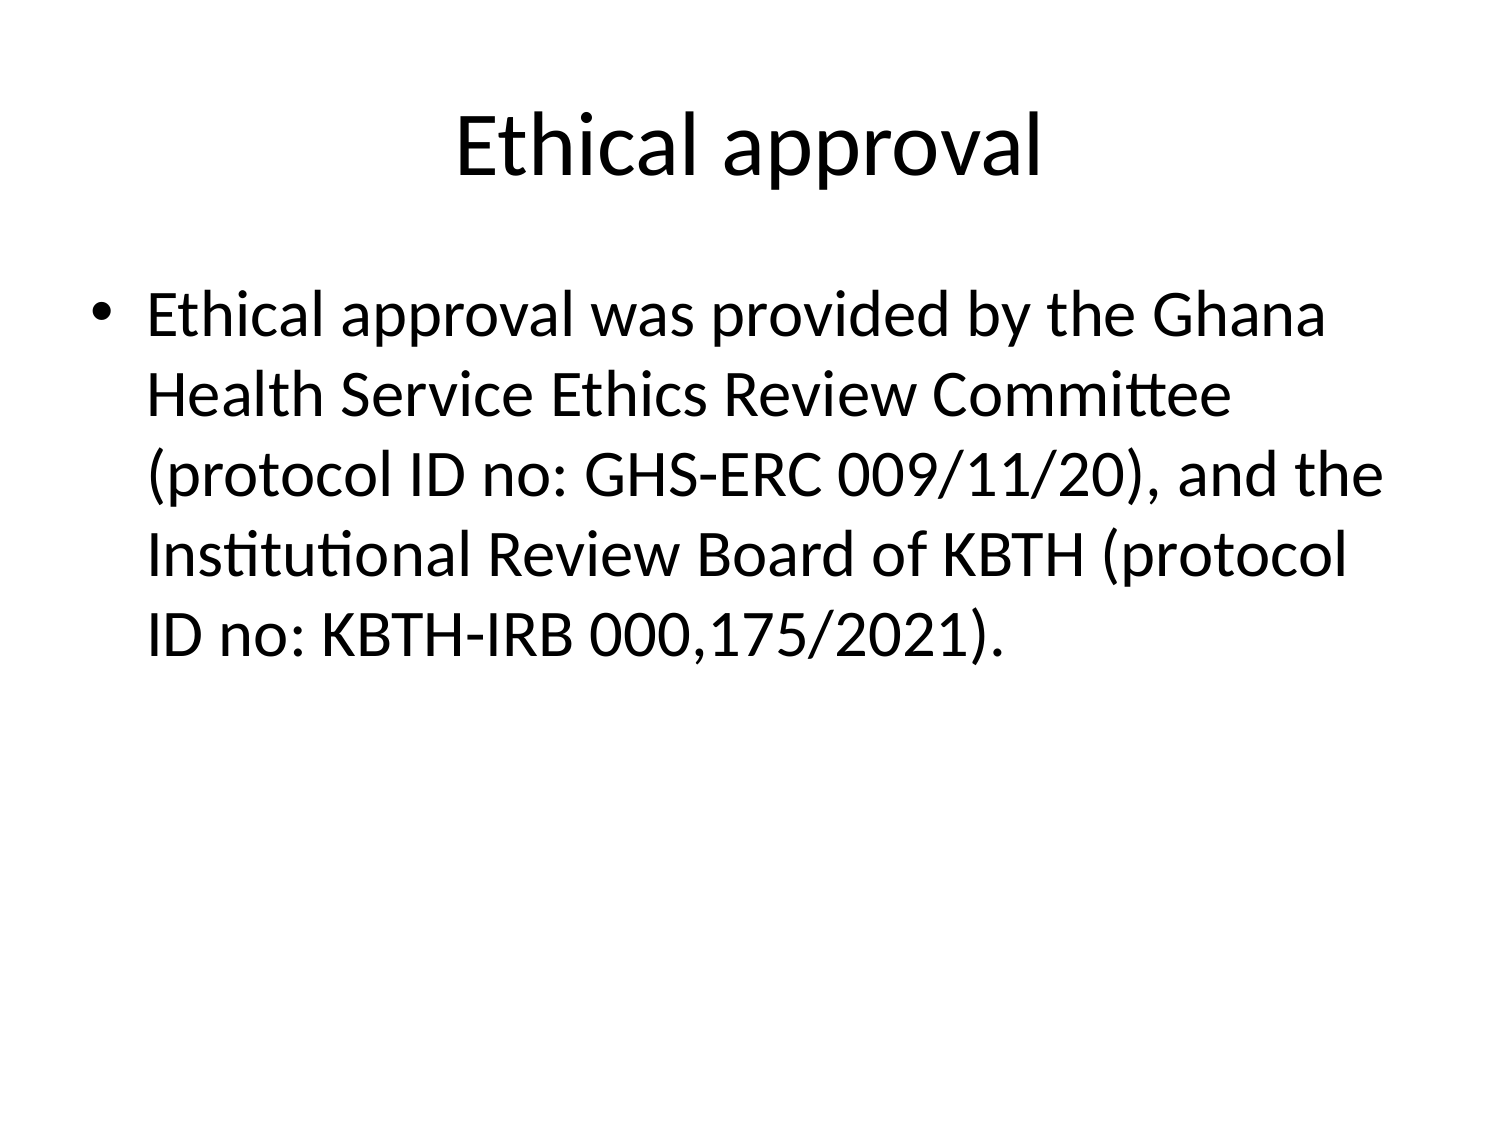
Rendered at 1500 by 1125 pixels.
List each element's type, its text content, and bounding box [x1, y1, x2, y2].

title Ethical approval [75, 45, 1425, 233]
list Ethical approval was provided by the Ghana Health Service Ethics Review Committee (protocol ID no: GHS-ERC 009/11/20), and the Institutional Review Board of KBTH (protocol ID no: KBTH-IRB 000,175/2021). [75, 262, 1425, 1005]
